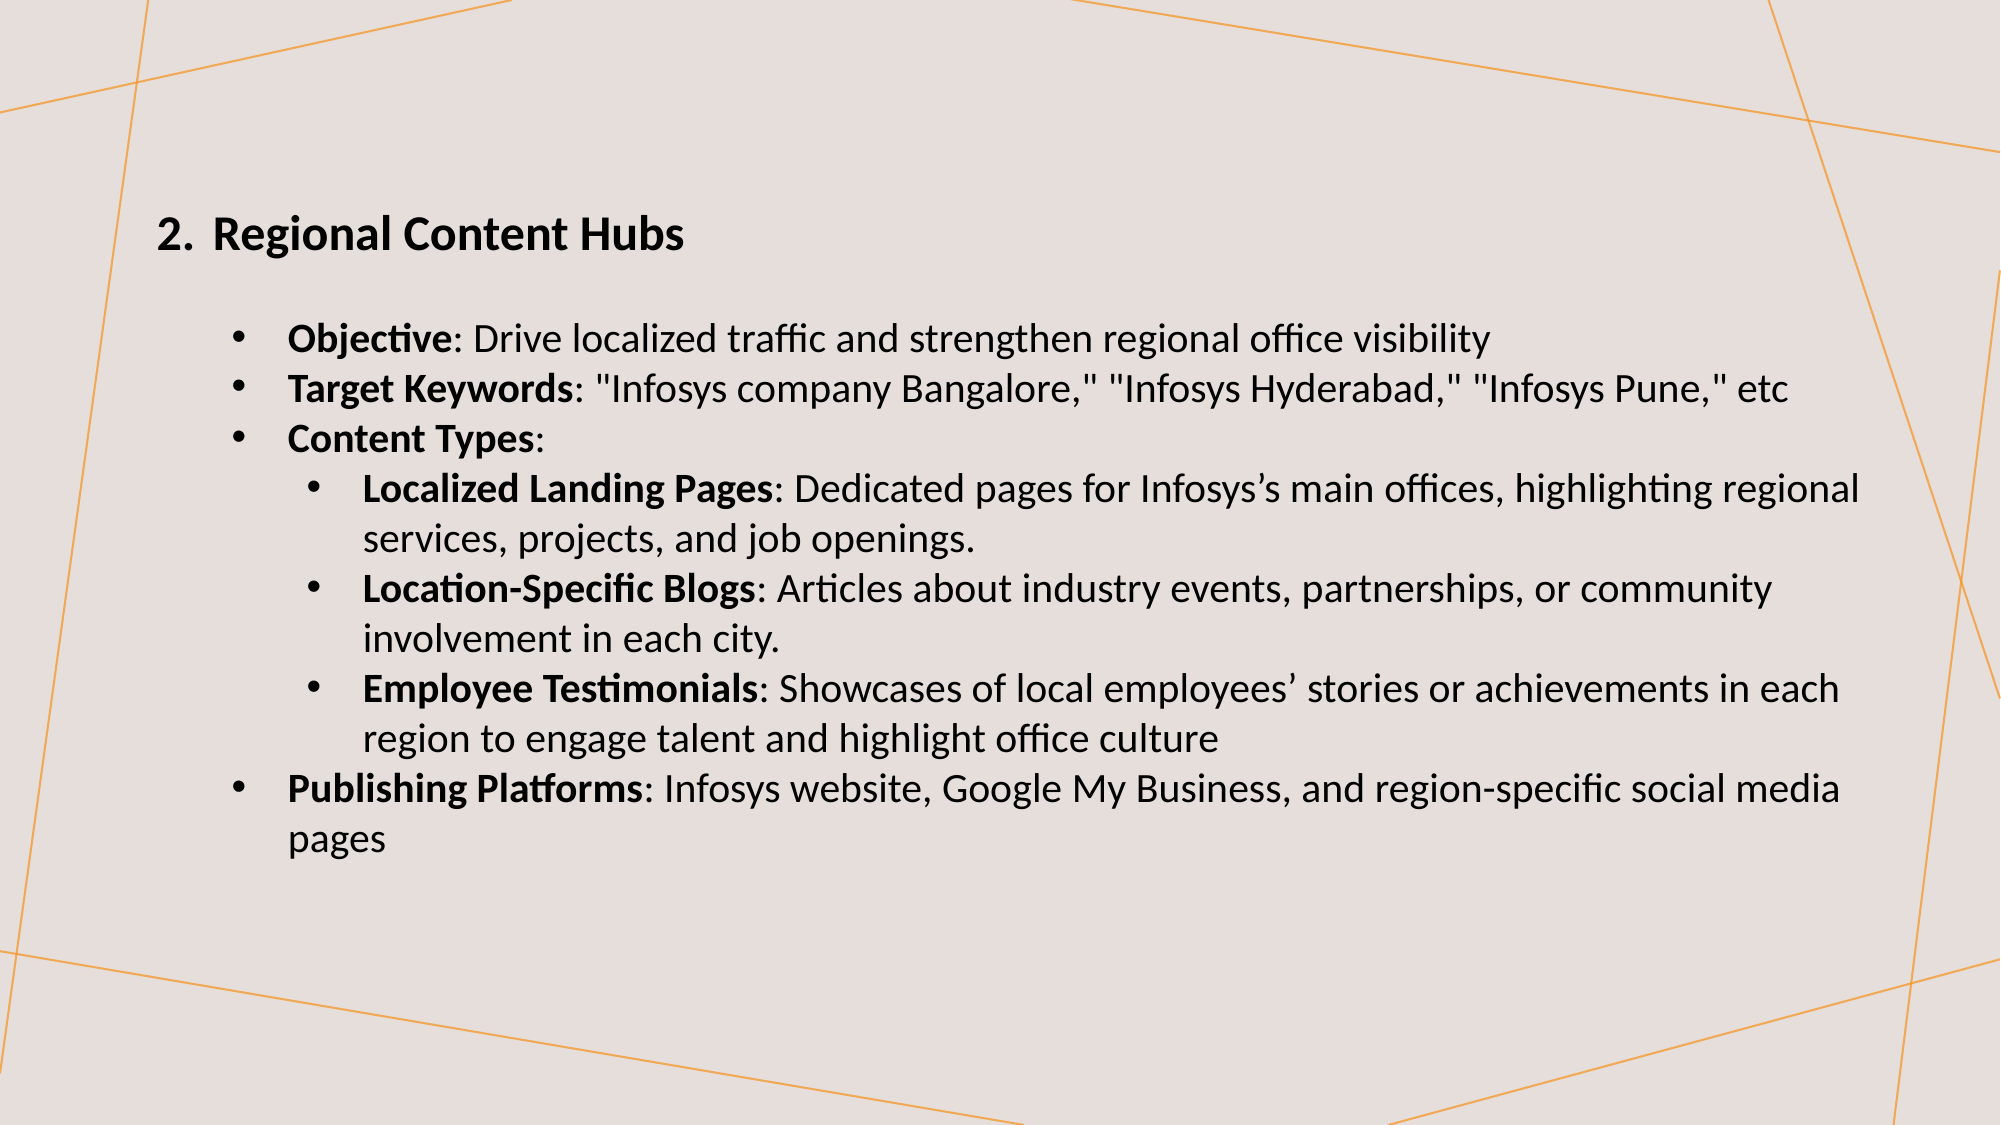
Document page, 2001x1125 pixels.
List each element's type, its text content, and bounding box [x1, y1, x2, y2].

text_box Regional Content Hubs Objective: Drive localized traffic and strengthen regional office visibility Target Keywords: "Infosys company Bangalore," "Infosys Hyderabad," "Infosys Pune," etc Content Types: Localized Landing Pages: Dedicated pages for Infosys’s main offices, highlighting regional services, projects, and job openings. Location-Specific Blogs: Articles about industry events, partnerships, or community involvement in each city. Employee Testimonials: Showcases of local employees’ stories or achievements in each region to engage talent and highlight office culture Publishing Platforms: Infosys website, Google My Business, and region-specific social media pages [141, 148, 1884, 869]
